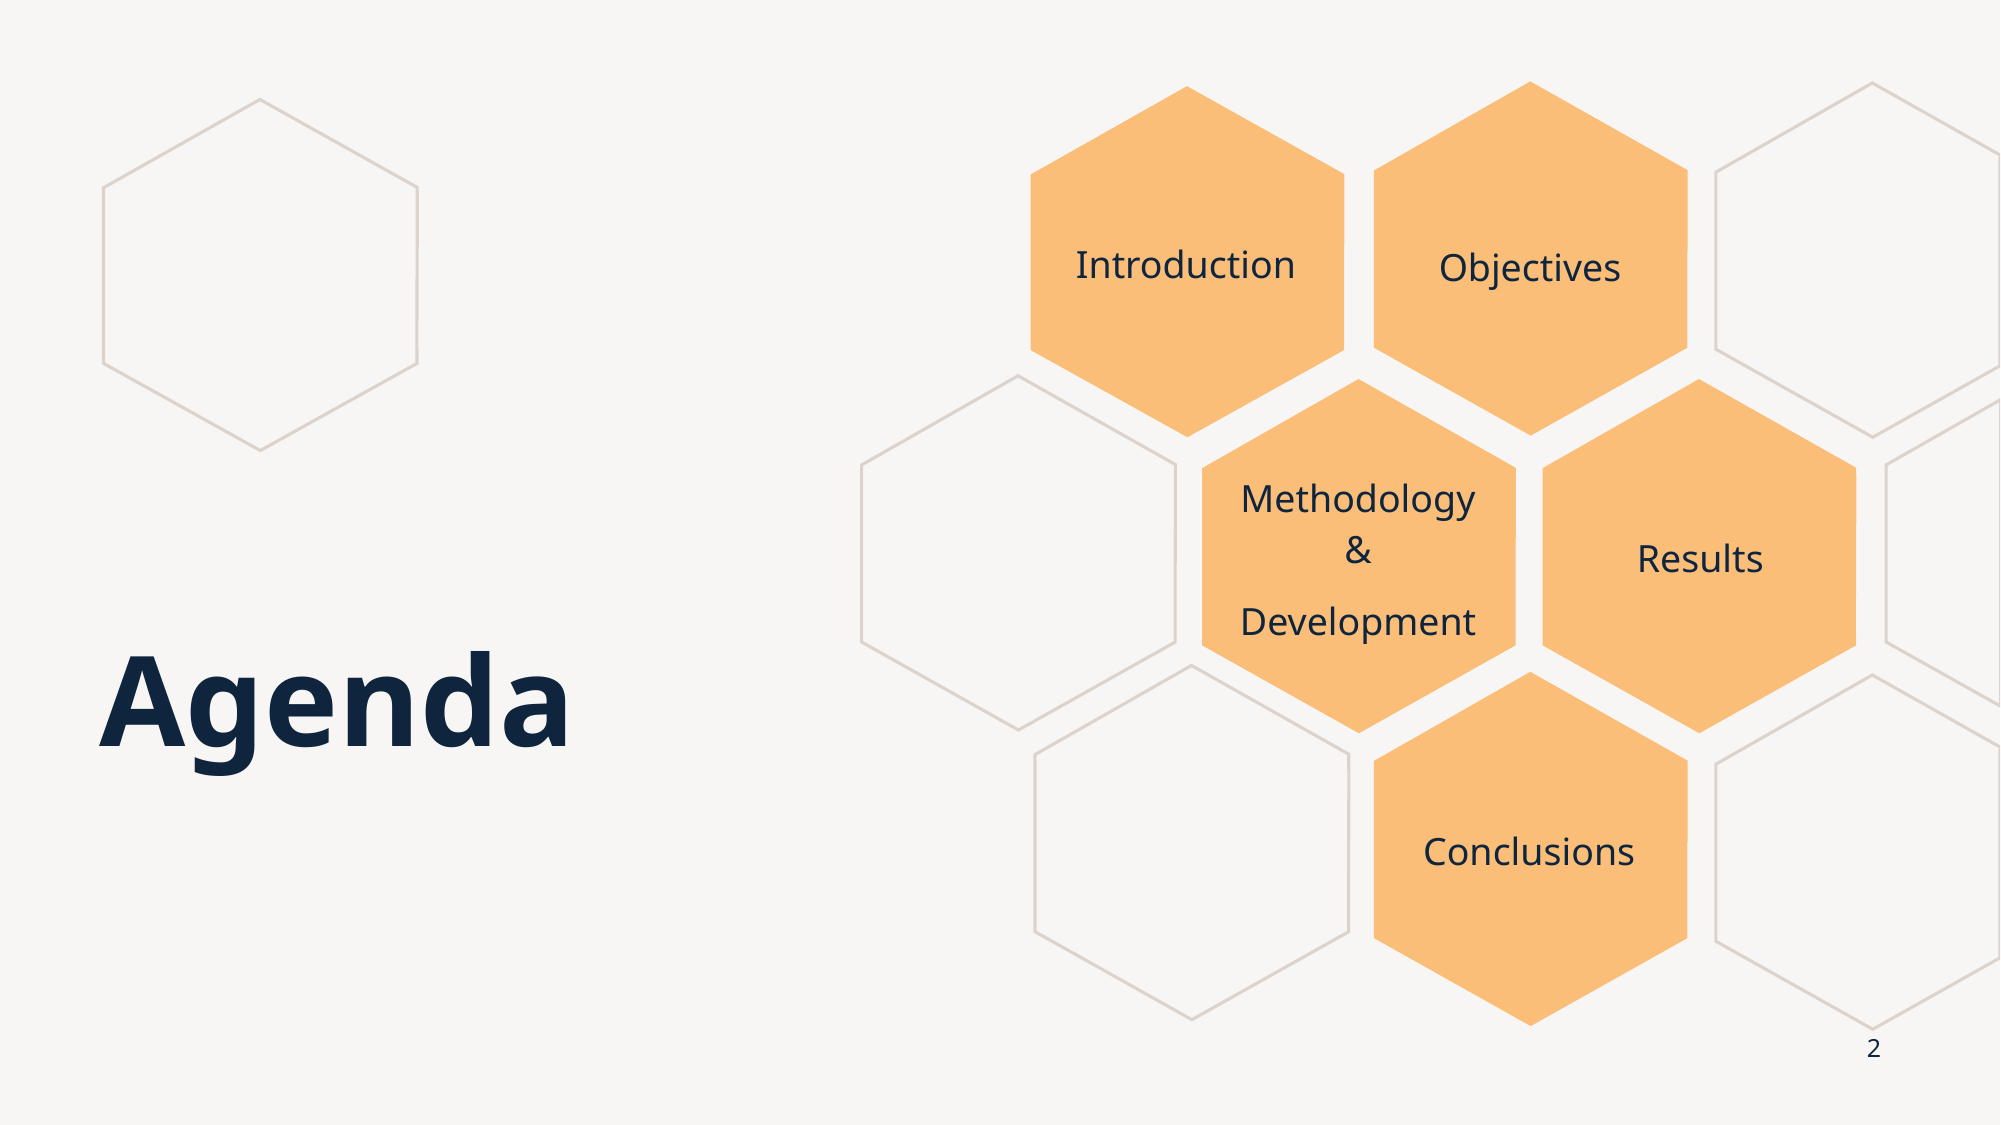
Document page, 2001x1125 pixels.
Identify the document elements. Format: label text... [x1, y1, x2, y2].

list Results [1543, 463, 1858, 646]
title Agenda [84, 563, 782, 849]
list Conclusions [1372, 759, 1687, 937]
list Objectives [1373, 176, 1687, 350]
list Introduction [1029, 176, 1343, 350]
list Methodology & Development [1201, 466, 1516, 646]
slide_number 2 [1836, 1020, 1912, 1080]
